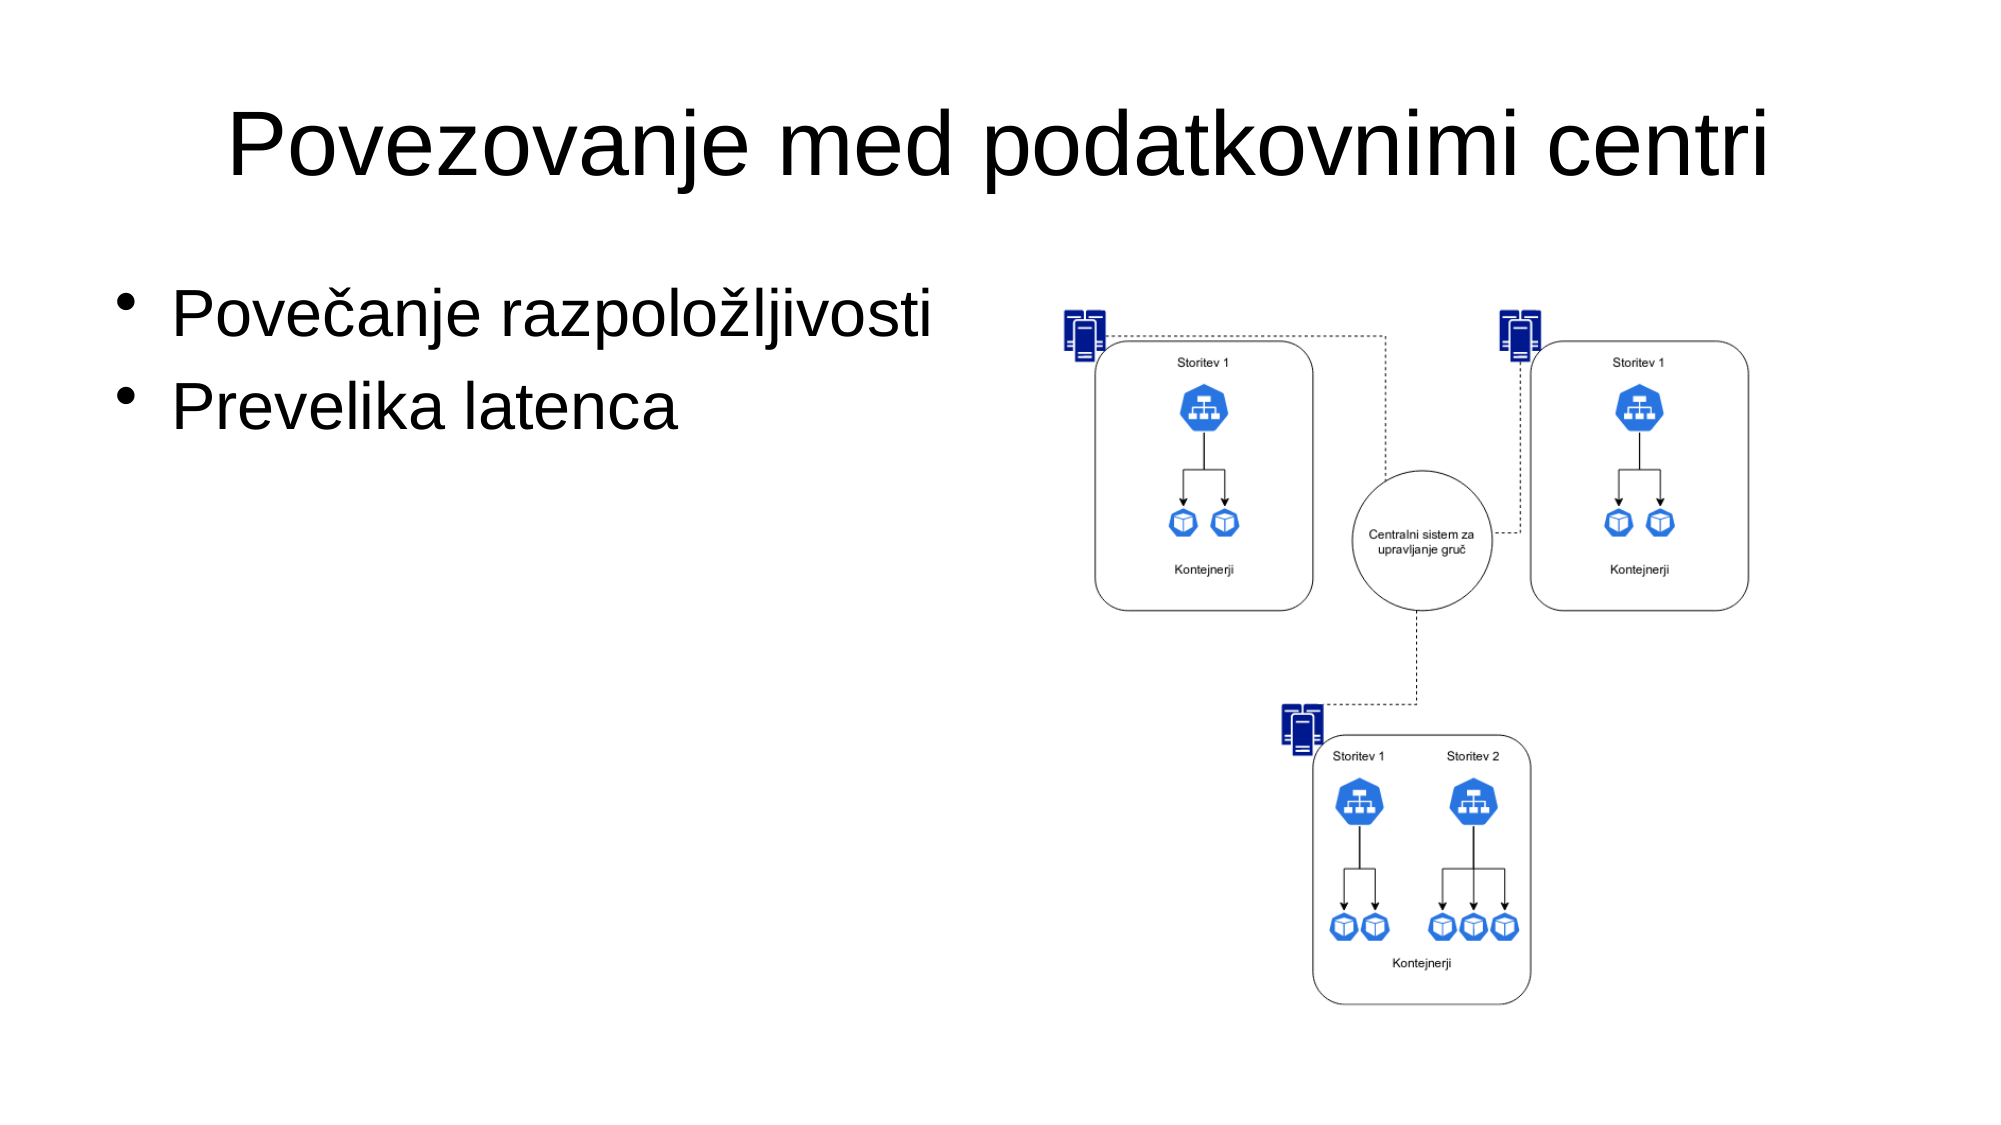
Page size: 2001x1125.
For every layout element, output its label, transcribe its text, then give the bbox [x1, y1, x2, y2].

list Povečanje razpoložljivosti Prevelika latenca [99, 262, 983, 1006]
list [1051, 299, 1761, 1014]
title Povezovanje med podatkovnimi centri [99, 44, 1901, 233]
